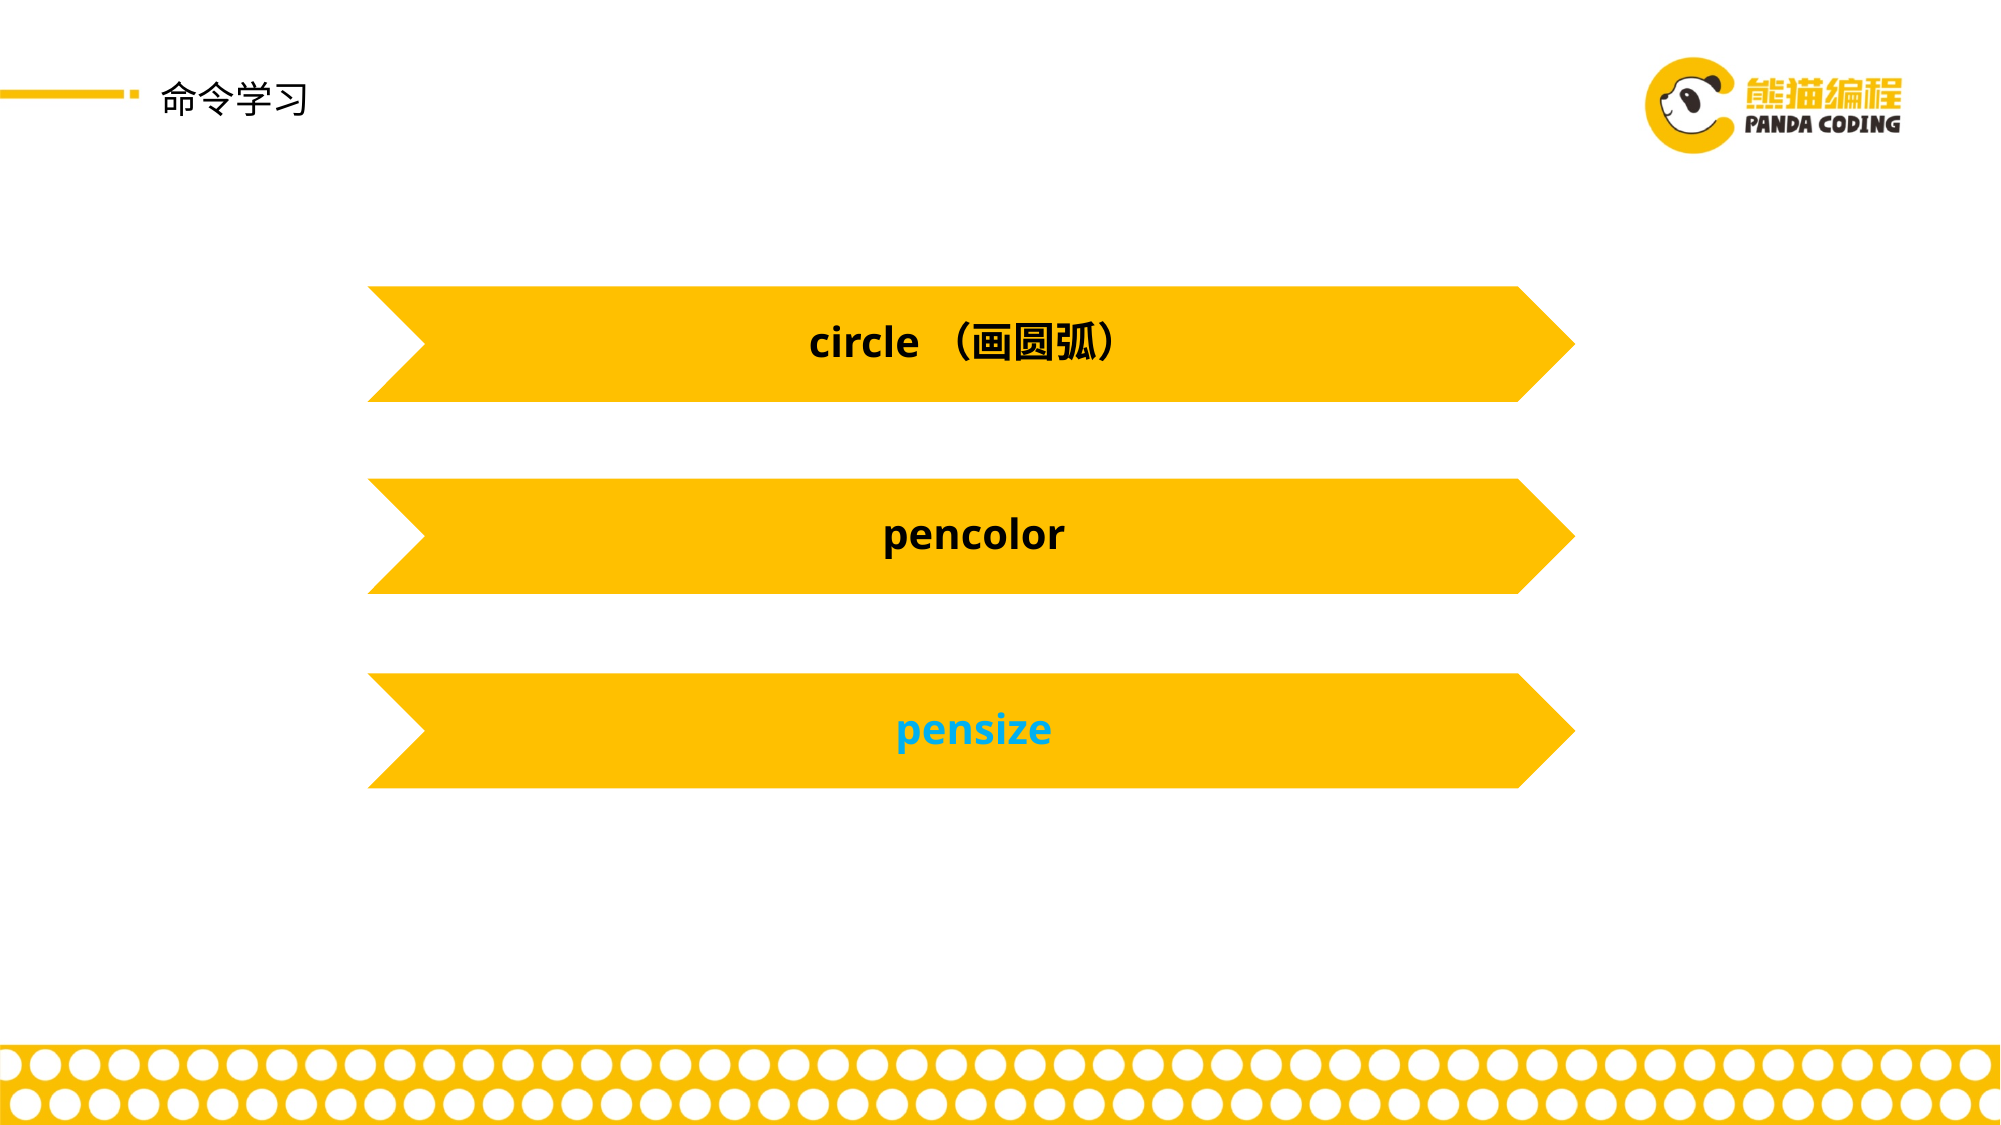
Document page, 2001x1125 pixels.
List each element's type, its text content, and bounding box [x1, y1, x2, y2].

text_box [369, 220, 1574, 826]
picture [0, 0, 2001, 1125]
text_box 命令学习 [145, 68, 758, 129]
